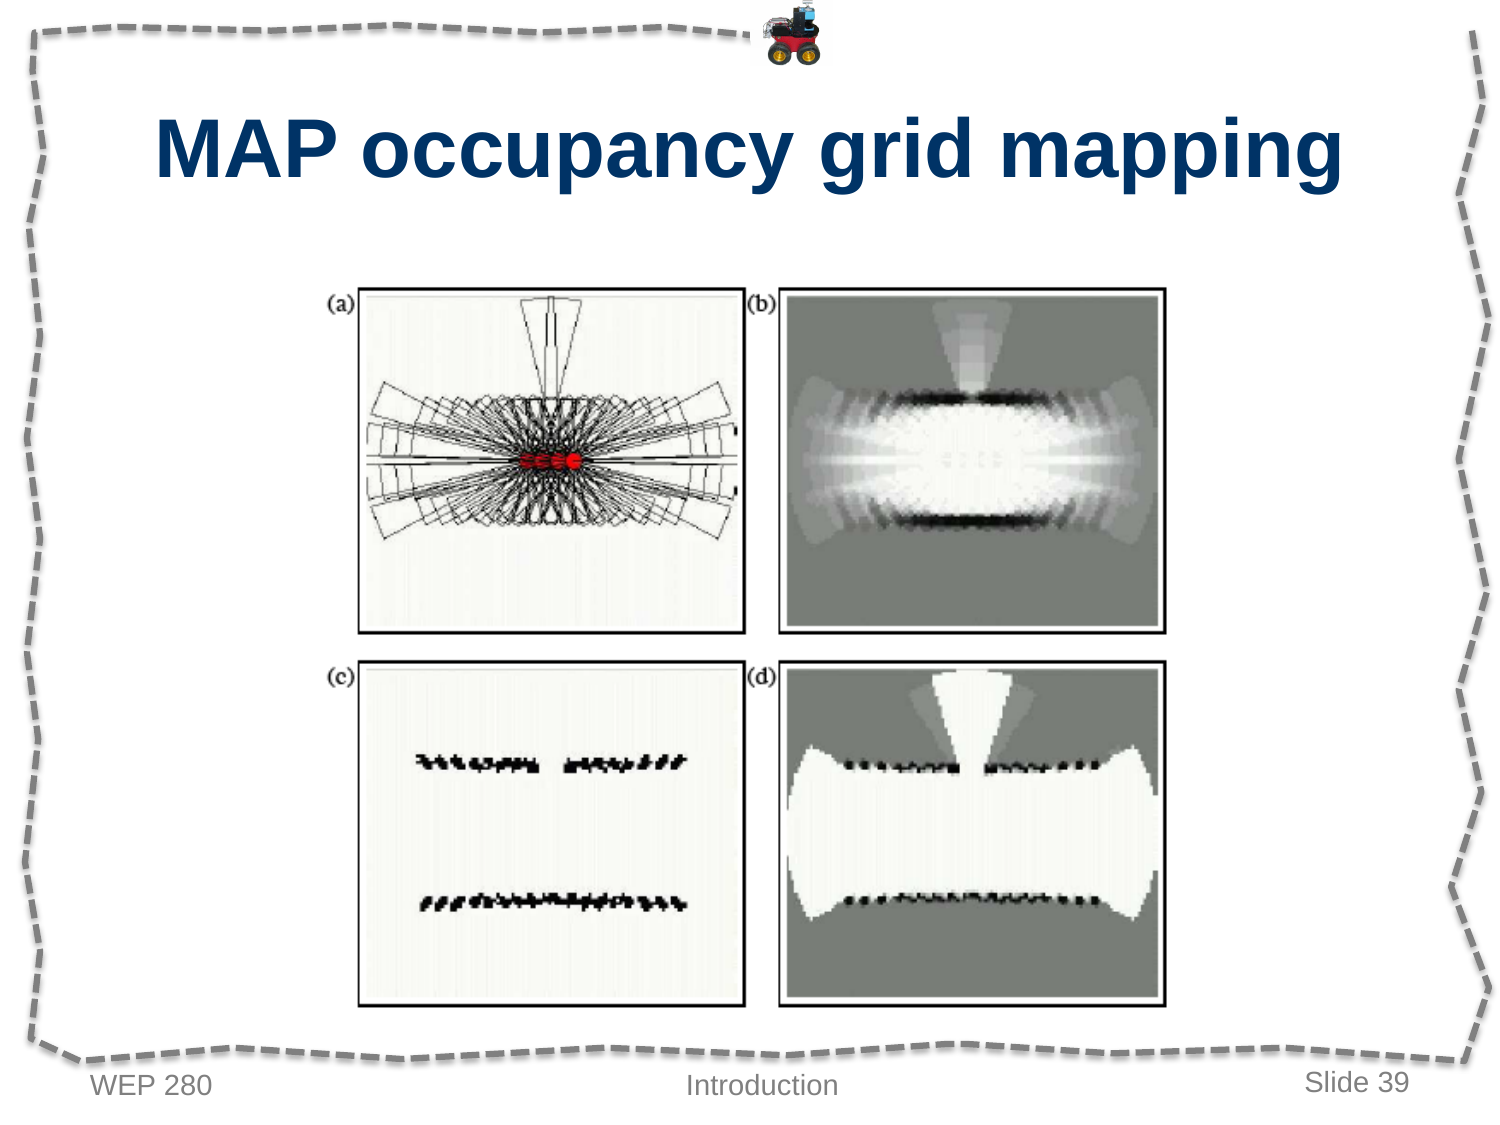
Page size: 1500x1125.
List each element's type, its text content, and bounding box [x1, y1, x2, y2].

picture [312, 262, 1184, 1030]
footer Introduction [512, 1058, 1013, 1103]
slide_number WEP 280 [75, 1058, 425, 1103]
title MAP occupancy grid mapping [75, 50, 1425, 238]
picture [750, 0, 833, 50]
slide_number Slide 39 [1074, 1058, 1426, 1103]
